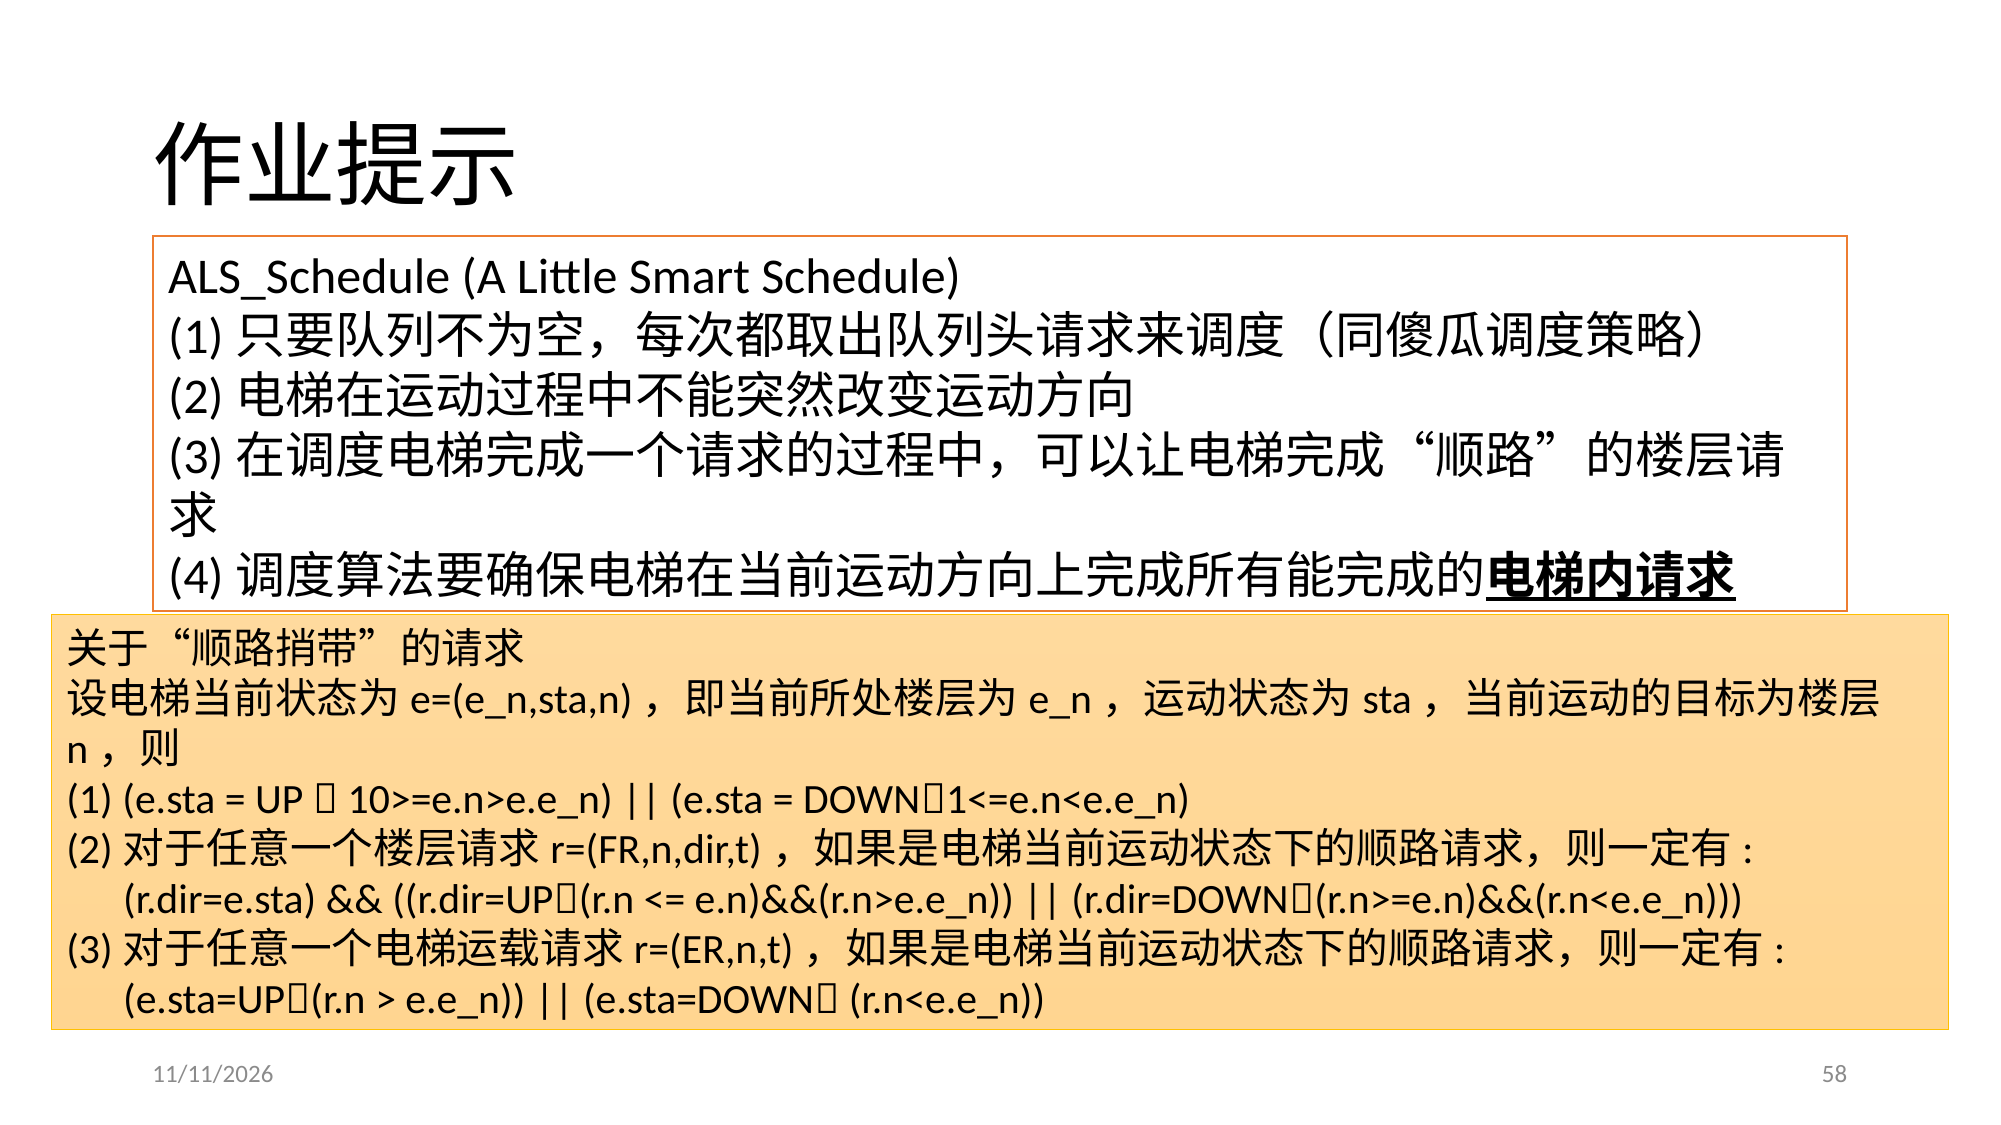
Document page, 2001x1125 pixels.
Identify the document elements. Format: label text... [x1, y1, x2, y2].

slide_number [137, 1042, 588, 1103]
text_box ALS_Schedule (A Little Smart Schedule) (1)只要队列不为空，每次都取出队列头请求来调度（同傻瓜调度策略） (2)电梯在运动过程中不能突然改变运动方向 (3)在调度电梯完成一个请求的过程中，可以让电梯完成“顺路”的楼层请求 (4)调度算法要确保电梯在当前运动方向上完成所有能完成的电梯内请求 [152, 235, 1848, 612]
slide_number 58 [1412, 1042, 1863, 1103]
title 作业提示 [137, 59, 1863, 278]
text_box 关于“顺路捎带”的请求 设电梯当前状态为e=(e_n,sta,n)，即当前所处楼层为e_n，运动状态为sta，当前运动的目标为楼层n，则 (1) (e.sta = UP  10>=e.n>e.e_n) || (e.sta = DOWN1<=e.n<e.e_n) (2)对于任意一个楼层请求r=(FR,n,dir,t)，如果是电梯当前运动状态下的顺路请求，则一定有: (r.dir=e.sta) && ((r.dir=UP(r.n <= e.n)&&(r.n>e.e_n)) || (r.dir=DOWN(r.n>=e.n)&&(r.n<e.e_n))) (3)对于任意一个电梯运载请求r=(ER,n,t)，如果是电梯当前运动状态下的顺路请求，则一定有: (e.sta=UP(r.n > e.e_n)) || (e.sta=DOWN (r.n<e.e_n)) [51, 614, 1949, 1030]
